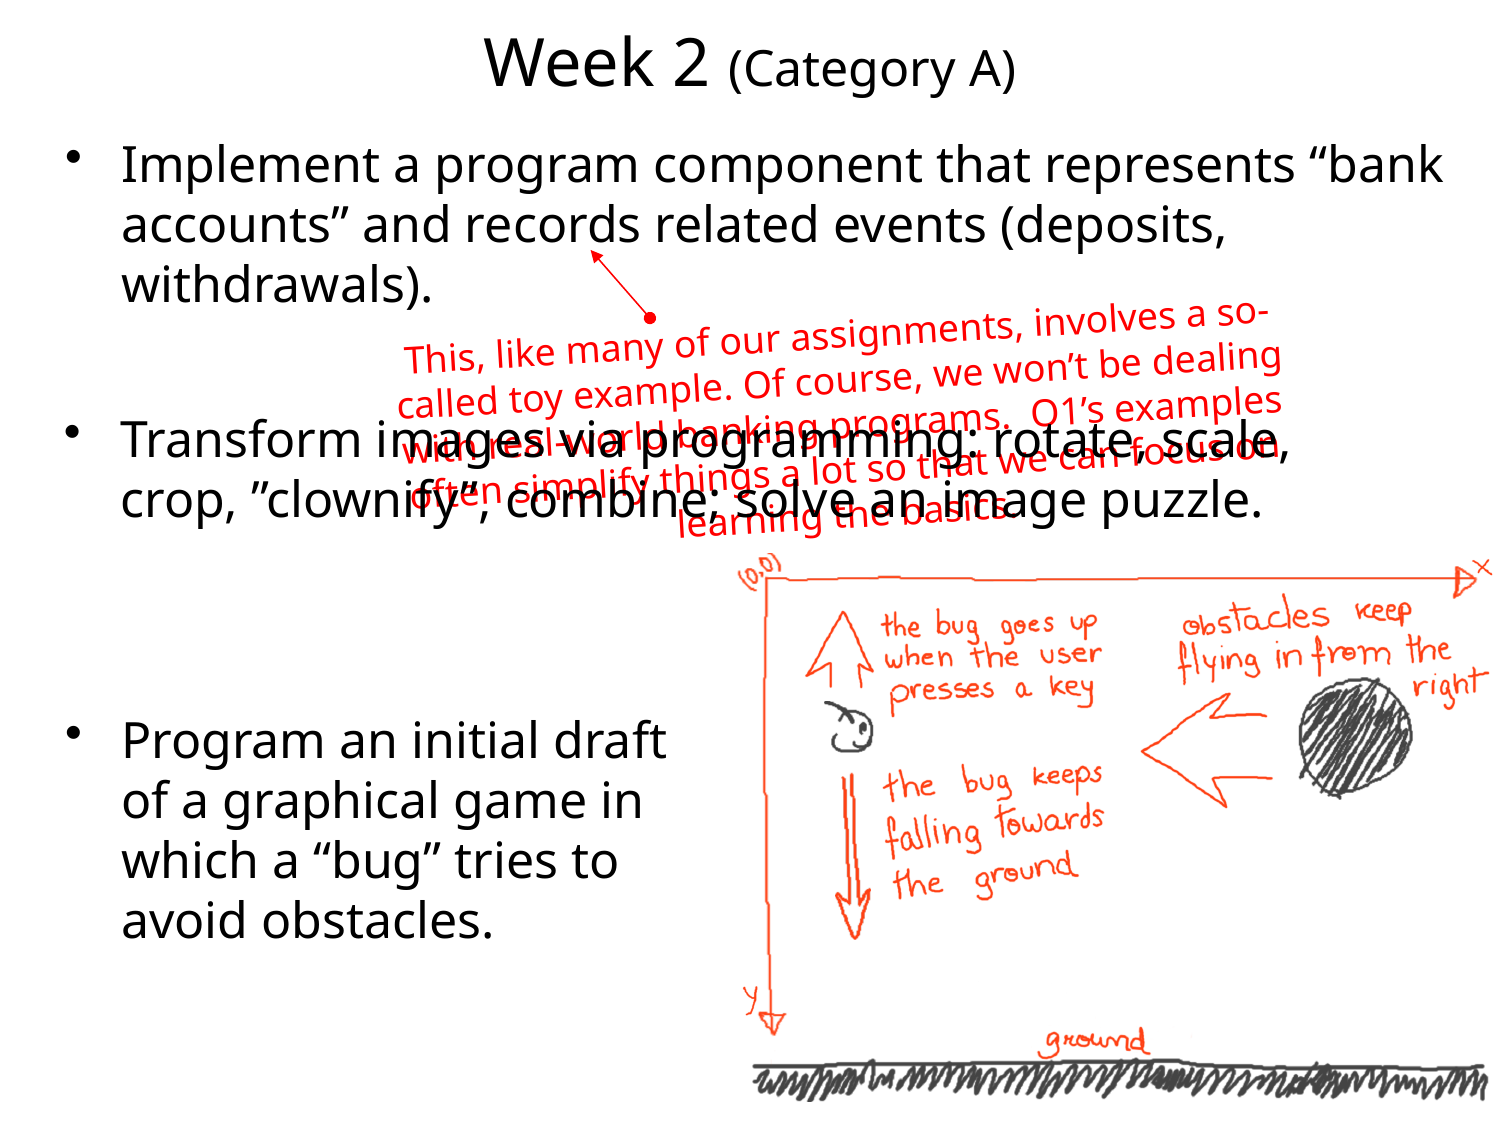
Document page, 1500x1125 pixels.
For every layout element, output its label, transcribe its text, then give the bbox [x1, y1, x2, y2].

text_box This, like many of our assignments, involves a so-called toy example. Of course, we won’t be dealing with real-world banking programs. O1’s examples often simplify things a lot so that we can focus on learning the basics. [372, 469, 1320, 572]
title Week 2 (Category A) [75, 12, 1425, 124]
picture [737, 553, 1500, 1103]
text_box Program an initial draft of a graphical game in which a “bug” tries to avoid obstacles. [49, 700, 688, 769]
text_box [590, 249, 651, 319]
text_box Transform images via programming: rotate, scale, crop, ”clownify”, combine; solve an image puzzle. [48, 399, 1401, 469]
text_box This, like many of our assignments, involves a so-called toy example. Of course, we won’t be dealing with real-world banking programs. O1’s examples often simplify things a lot so that we can focus on learning the basics. [364, 274, 1313, 399]
text_box Implement a program component that represents “bank accounts” and records related events (deposits, withdrawals). [50, 124, 1488, 194]
